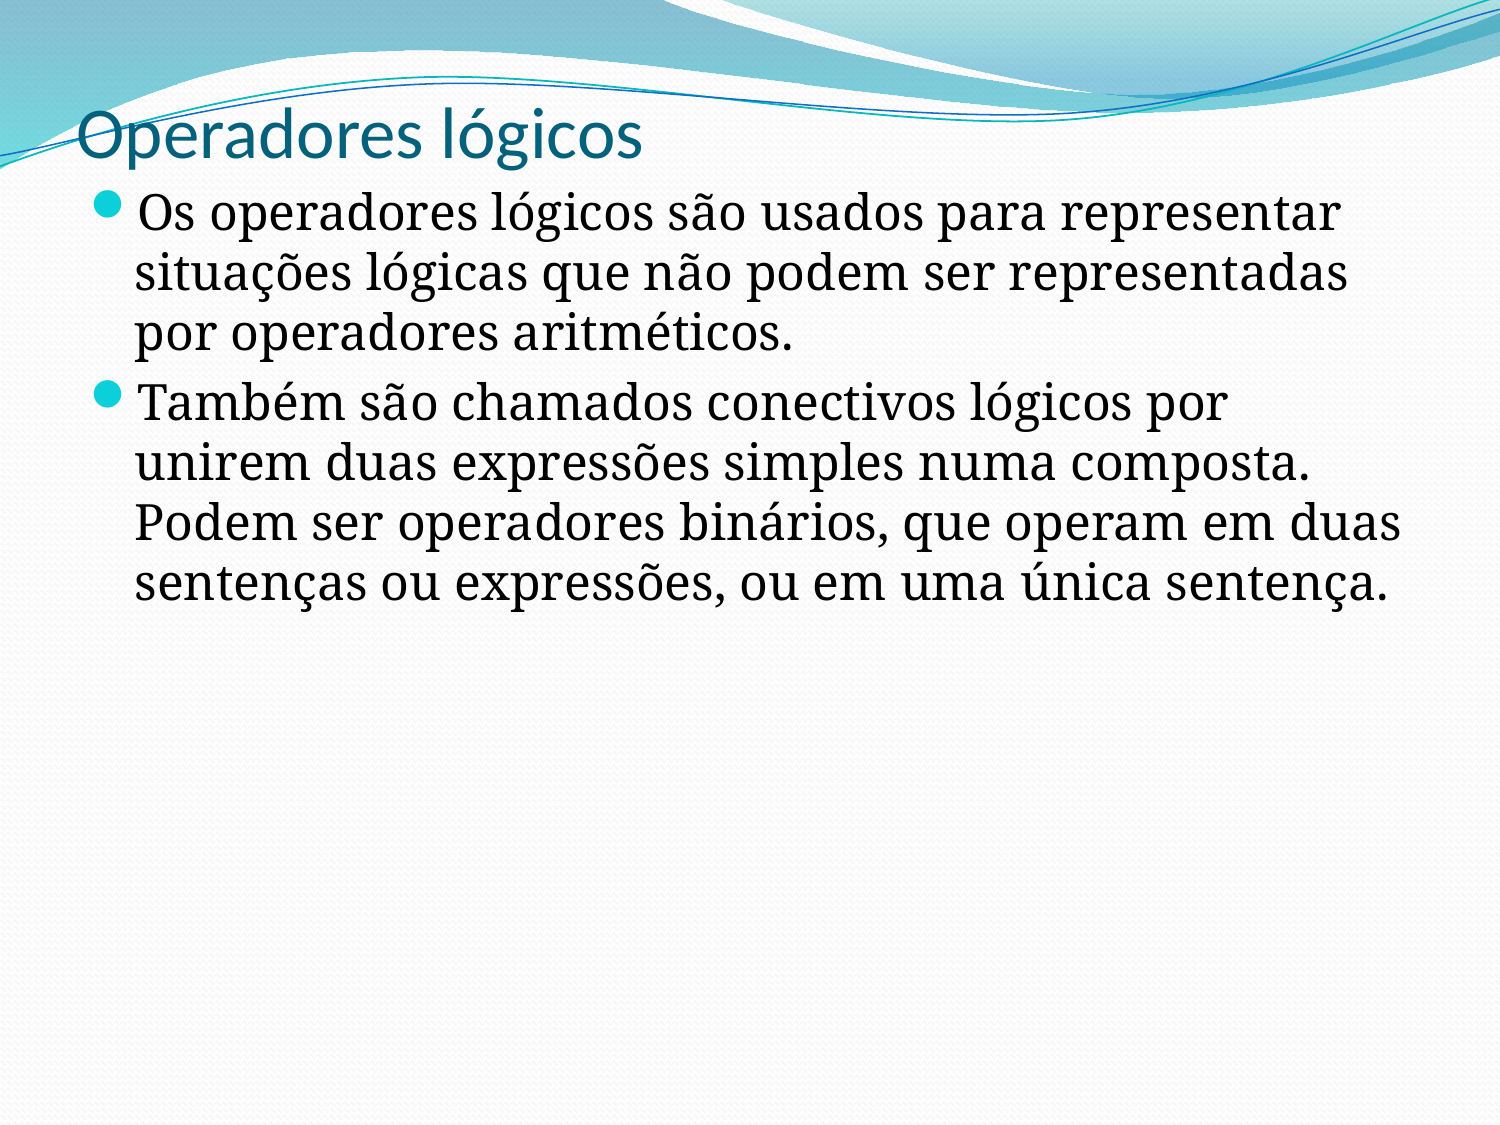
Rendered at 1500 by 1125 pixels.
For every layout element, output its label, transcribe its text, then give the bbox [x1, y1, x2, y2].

title Operadores lógicos [76, 0, 1427, 173]
list Os operadores lógicos são usados para representar situações lógicas que não podem ser representadas por operadores aritméticos. Também são chamados conectivos lógicos por unirem duas expressões simples numa composta. Podem ser operadores binários, que operam em duas sentenças ou expressões, ou em uma única sentença. [75, 172, 1425, 1094]
